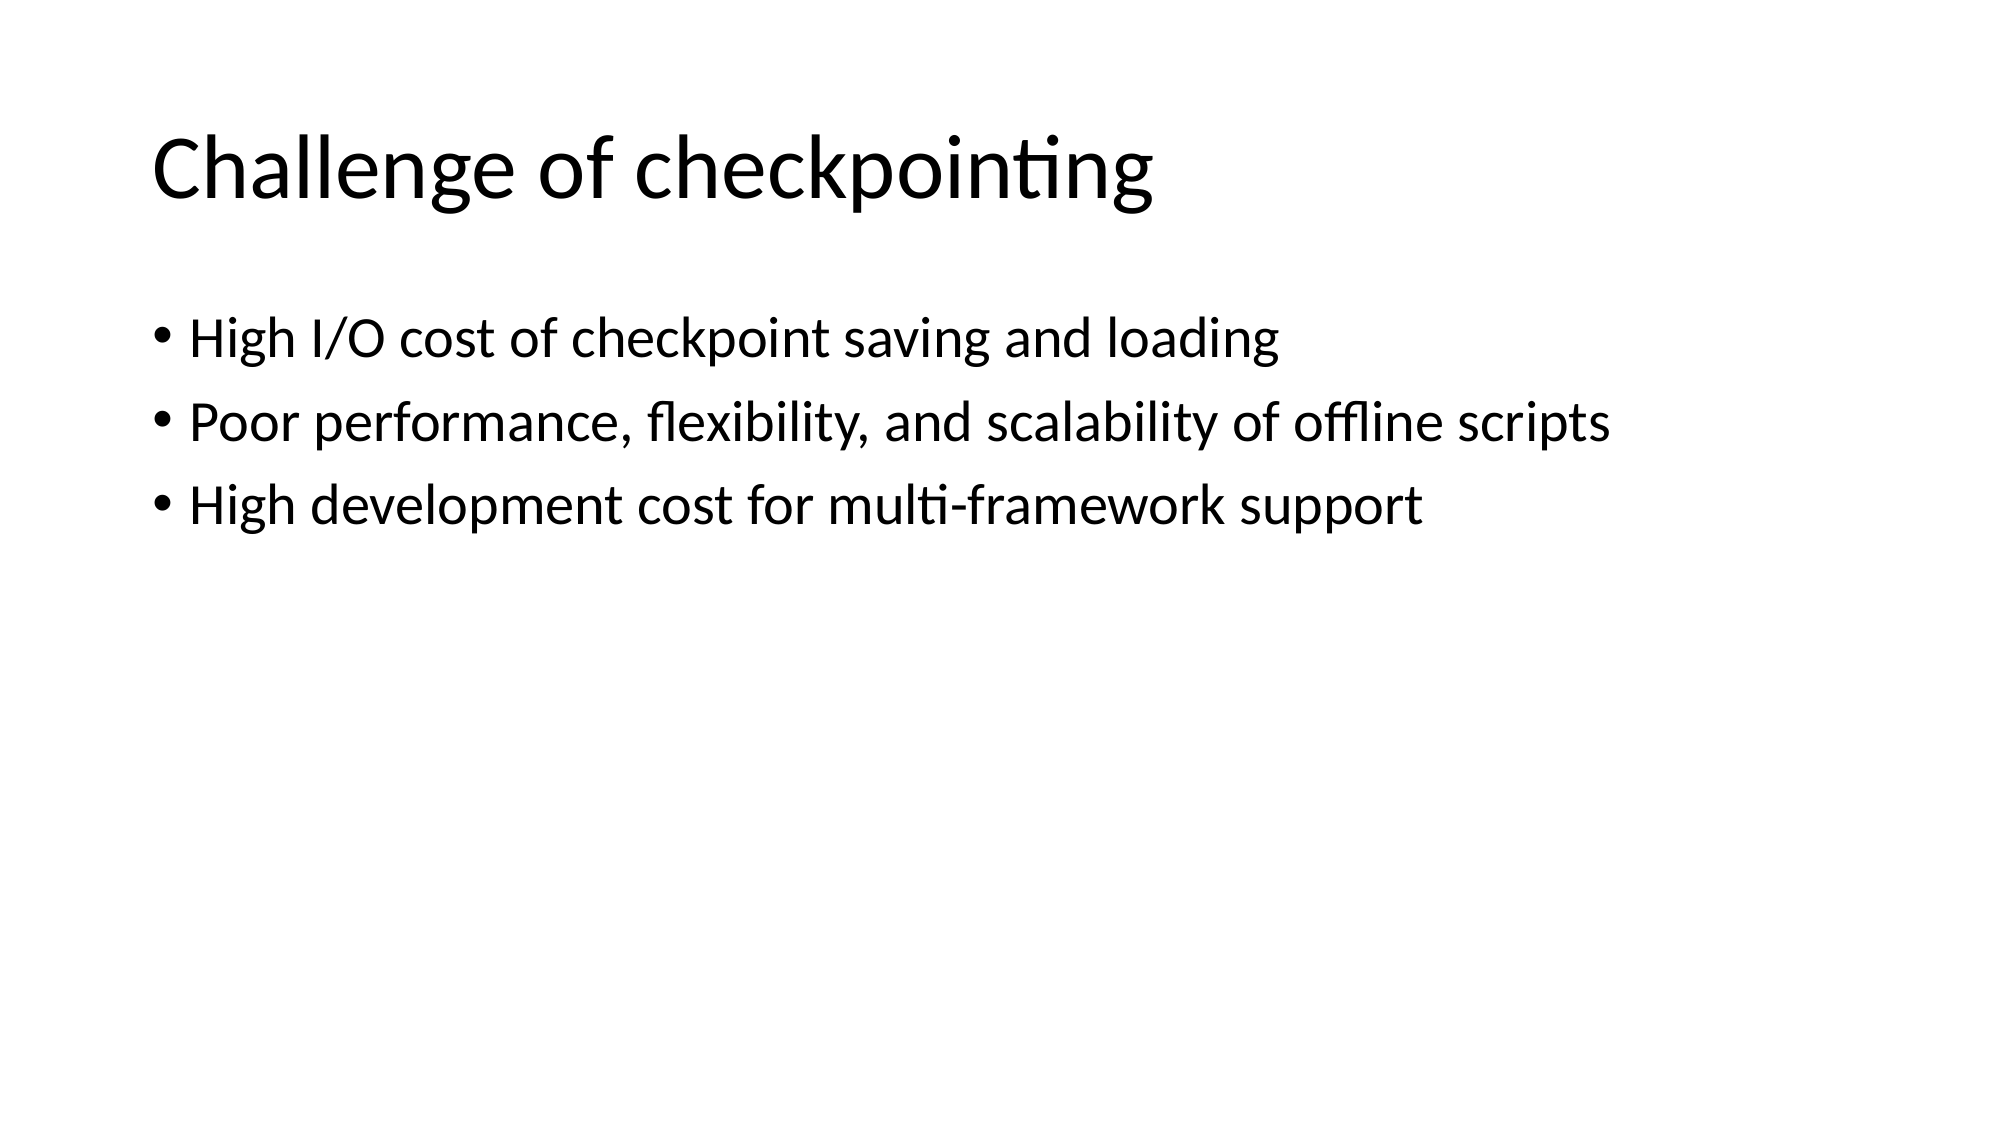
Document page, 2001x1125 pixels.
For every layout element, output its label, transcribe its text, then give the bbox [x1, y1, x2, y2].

list High I/O cost of checkpoint saving and loading Poor performance, flexibility, and scalability of offline scripts High development cost for multi-framework support [137, 299, 1863, 1014]
title Challenge of checkpointing [137, 59, 1863, 278]
